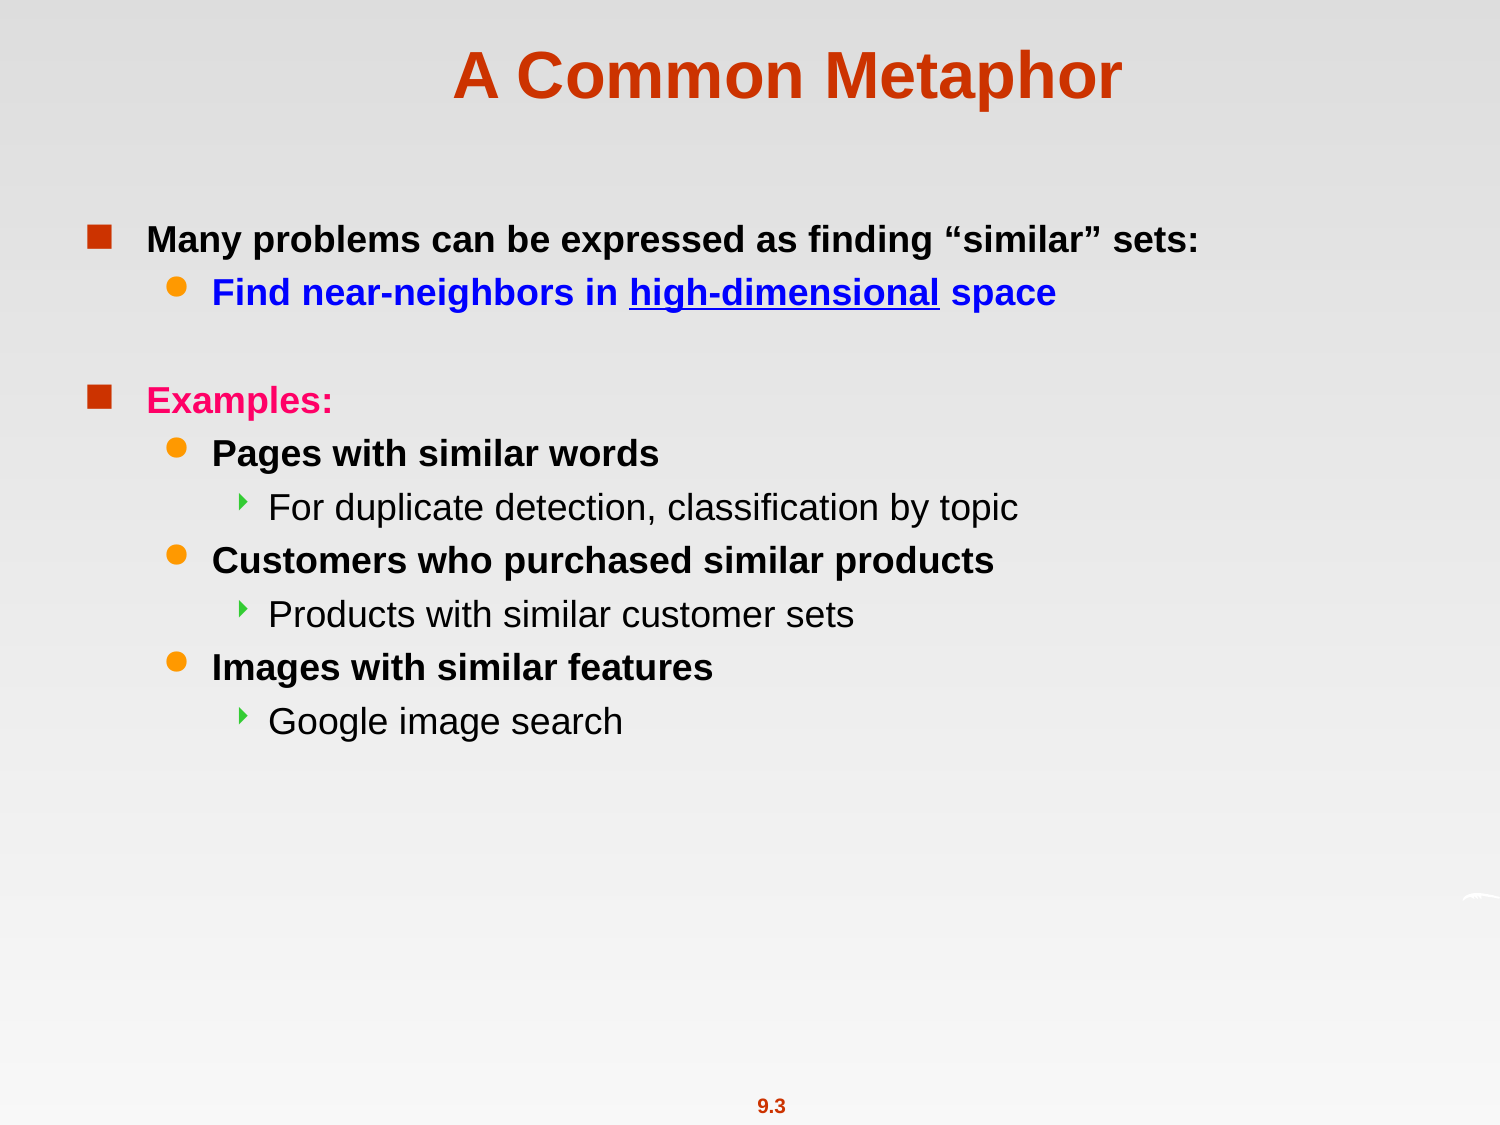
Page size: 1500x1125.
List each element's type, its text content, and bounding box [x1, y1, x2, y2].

list Many problems can be expressed as finding “similar” sets: Find near-neighbors in high-dimensional space Examples: Pages with similar words For duplicate detection, classification by topic Customers who purchased similar products Products with similar customer sets Images with similar features Google image search [75, 212, 1425, 1100]
title A Common Metaphor [126, 19, 1451, 120]
